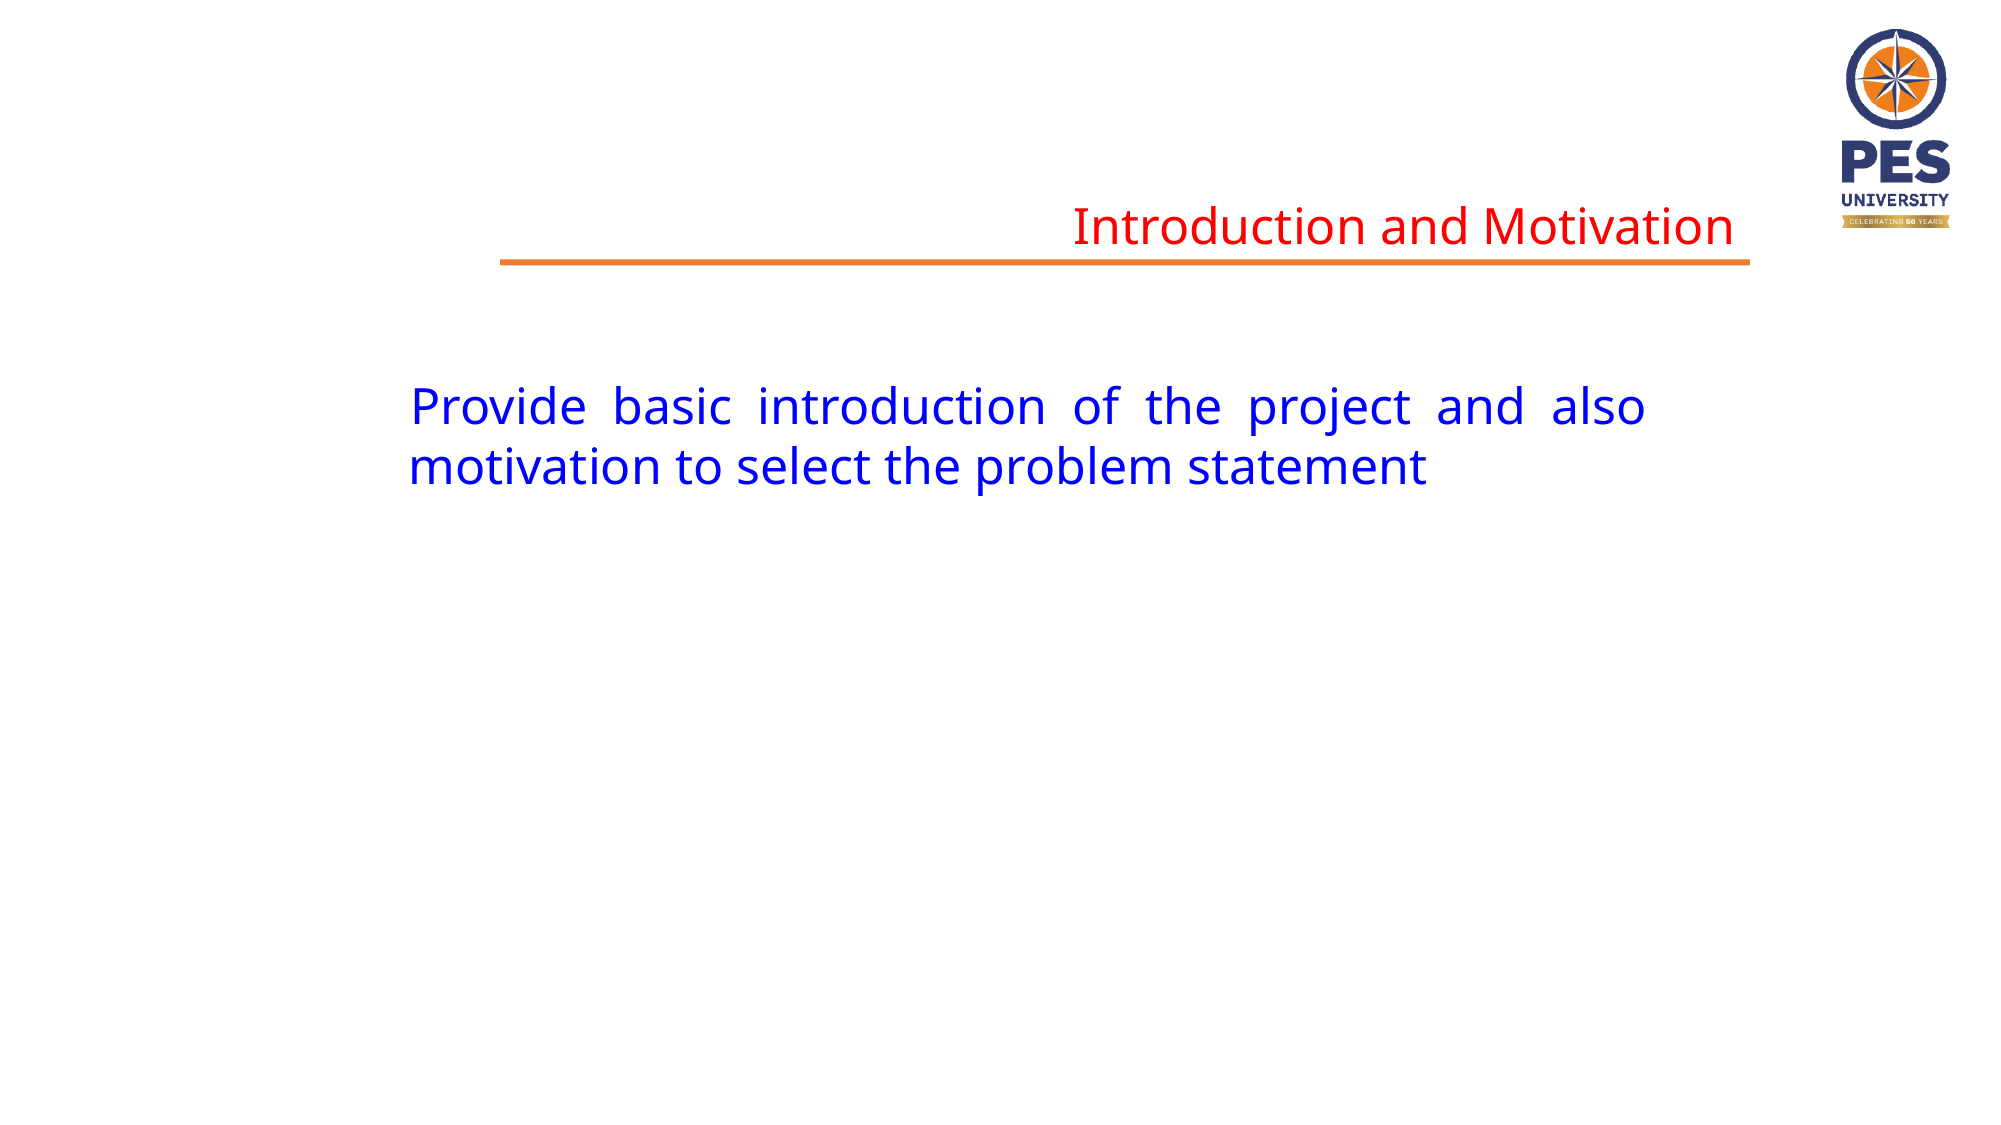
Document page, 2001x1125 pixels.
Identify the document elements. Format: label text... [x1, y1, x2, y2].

picture [1842, 29, 1950, 228]
text_box Provide basic introduction of the project and also motivation to select the problem statement [337, 367, 1663, 1050]
text_box Introduction and Motivation [687, 187, 1750, 259]
text_box [500, 259, 1750, 266]
